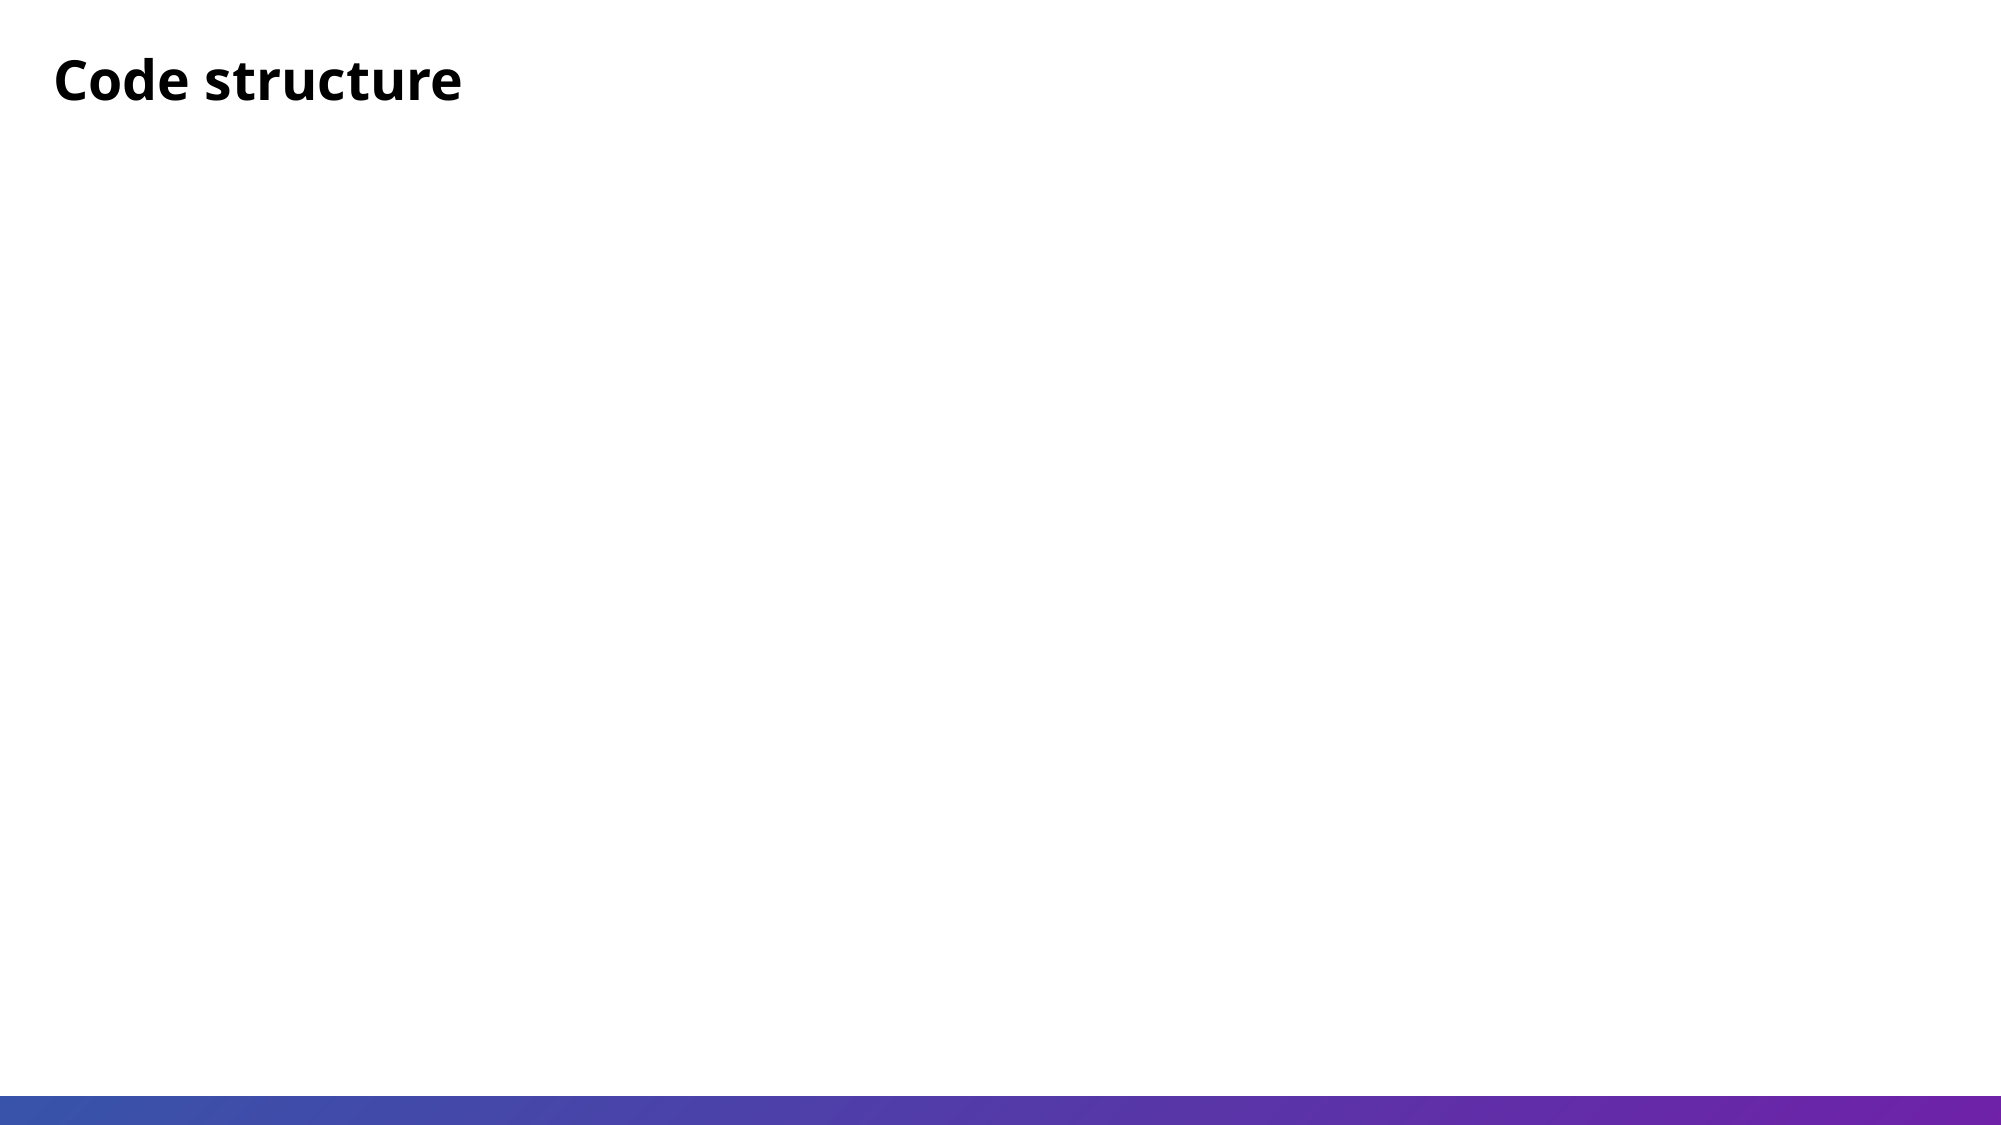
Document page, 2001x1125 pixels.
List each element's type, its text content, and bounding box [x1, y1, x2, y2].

text_box Code structure [53, 57, 1896, 943]
text_box [0, 1096, 2000, 1125]
